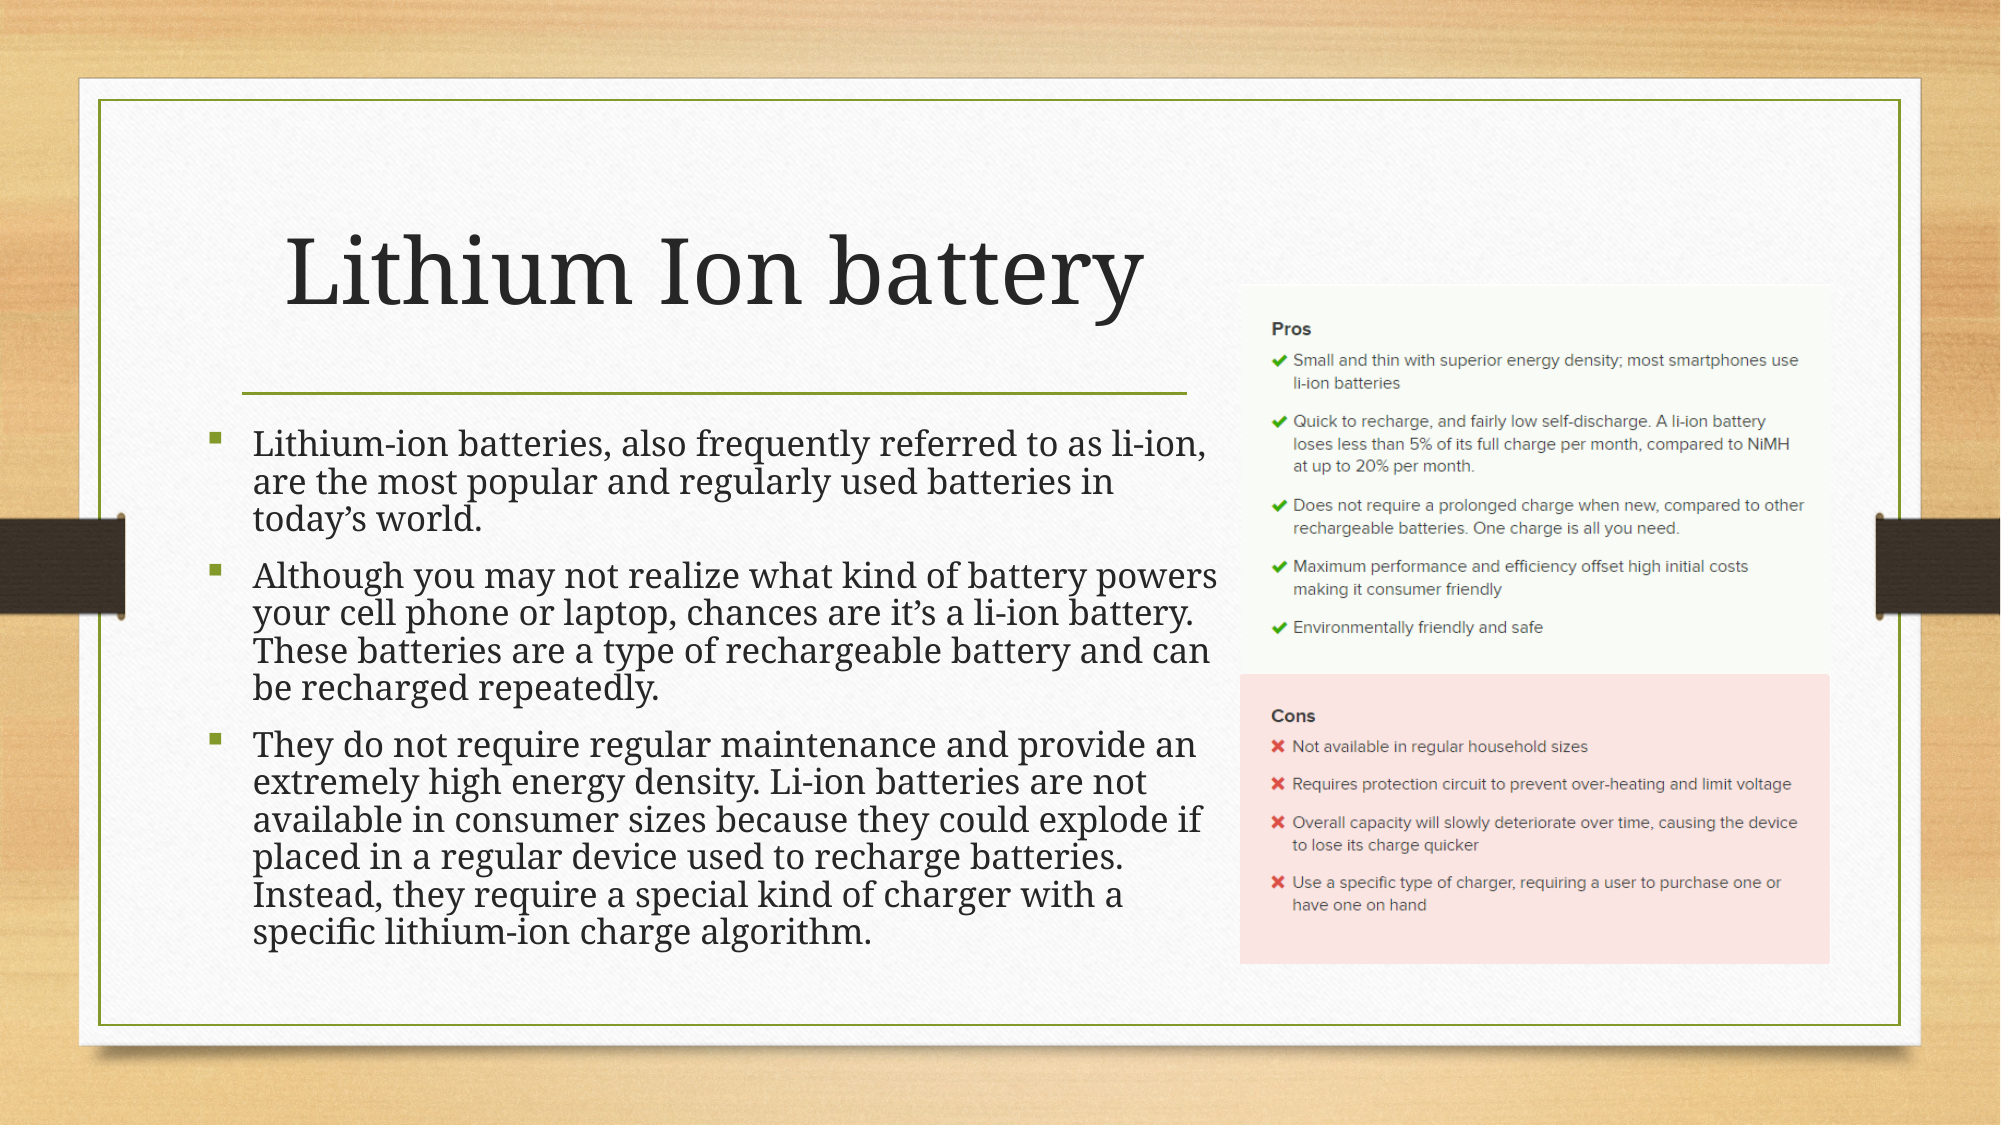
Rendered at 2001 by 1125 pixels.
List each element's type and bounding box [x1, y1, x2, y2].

text_box [0, 0, 2000, 1125]
picture [1240, 284, 1831, 965]
